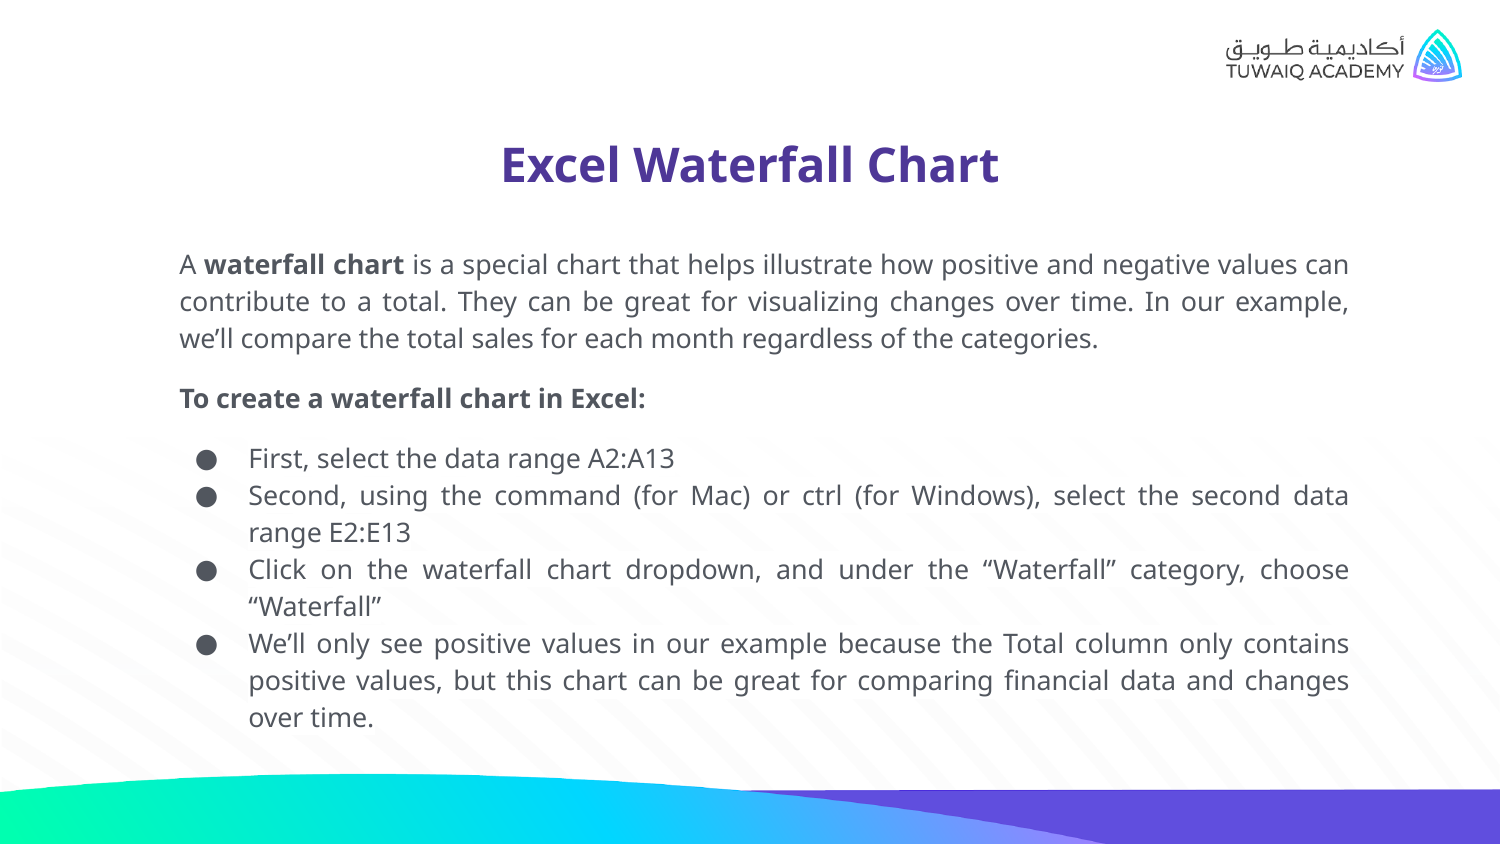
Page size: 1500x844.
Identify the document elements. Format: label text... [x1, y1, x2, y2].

title Excel Waterfall Chart [51, 119, 1449, 208]
picture [0, 0, 1500, 844]
list A waterfall chart is a special chart that helps illustrate how positive and negative values can contribute to a total. They can be great for visualizing changes over time. In our example, we’ll compare the total sales for each month regardless of the categories. To create a waterfall chart in Excel: First, select the data range A2:A13 Second, using the command (for Mac) or ctrl (for Windows), select the second data range E2:E13 Click on the waterfall chart dropdown, and under the “Waterfall” category, choose “Waterfall” We’ll only see positive values in our example because the Total column only contains positive values, but this chart can be great for comparing financial data and changes over time. [164, 227, 1366, 750]
